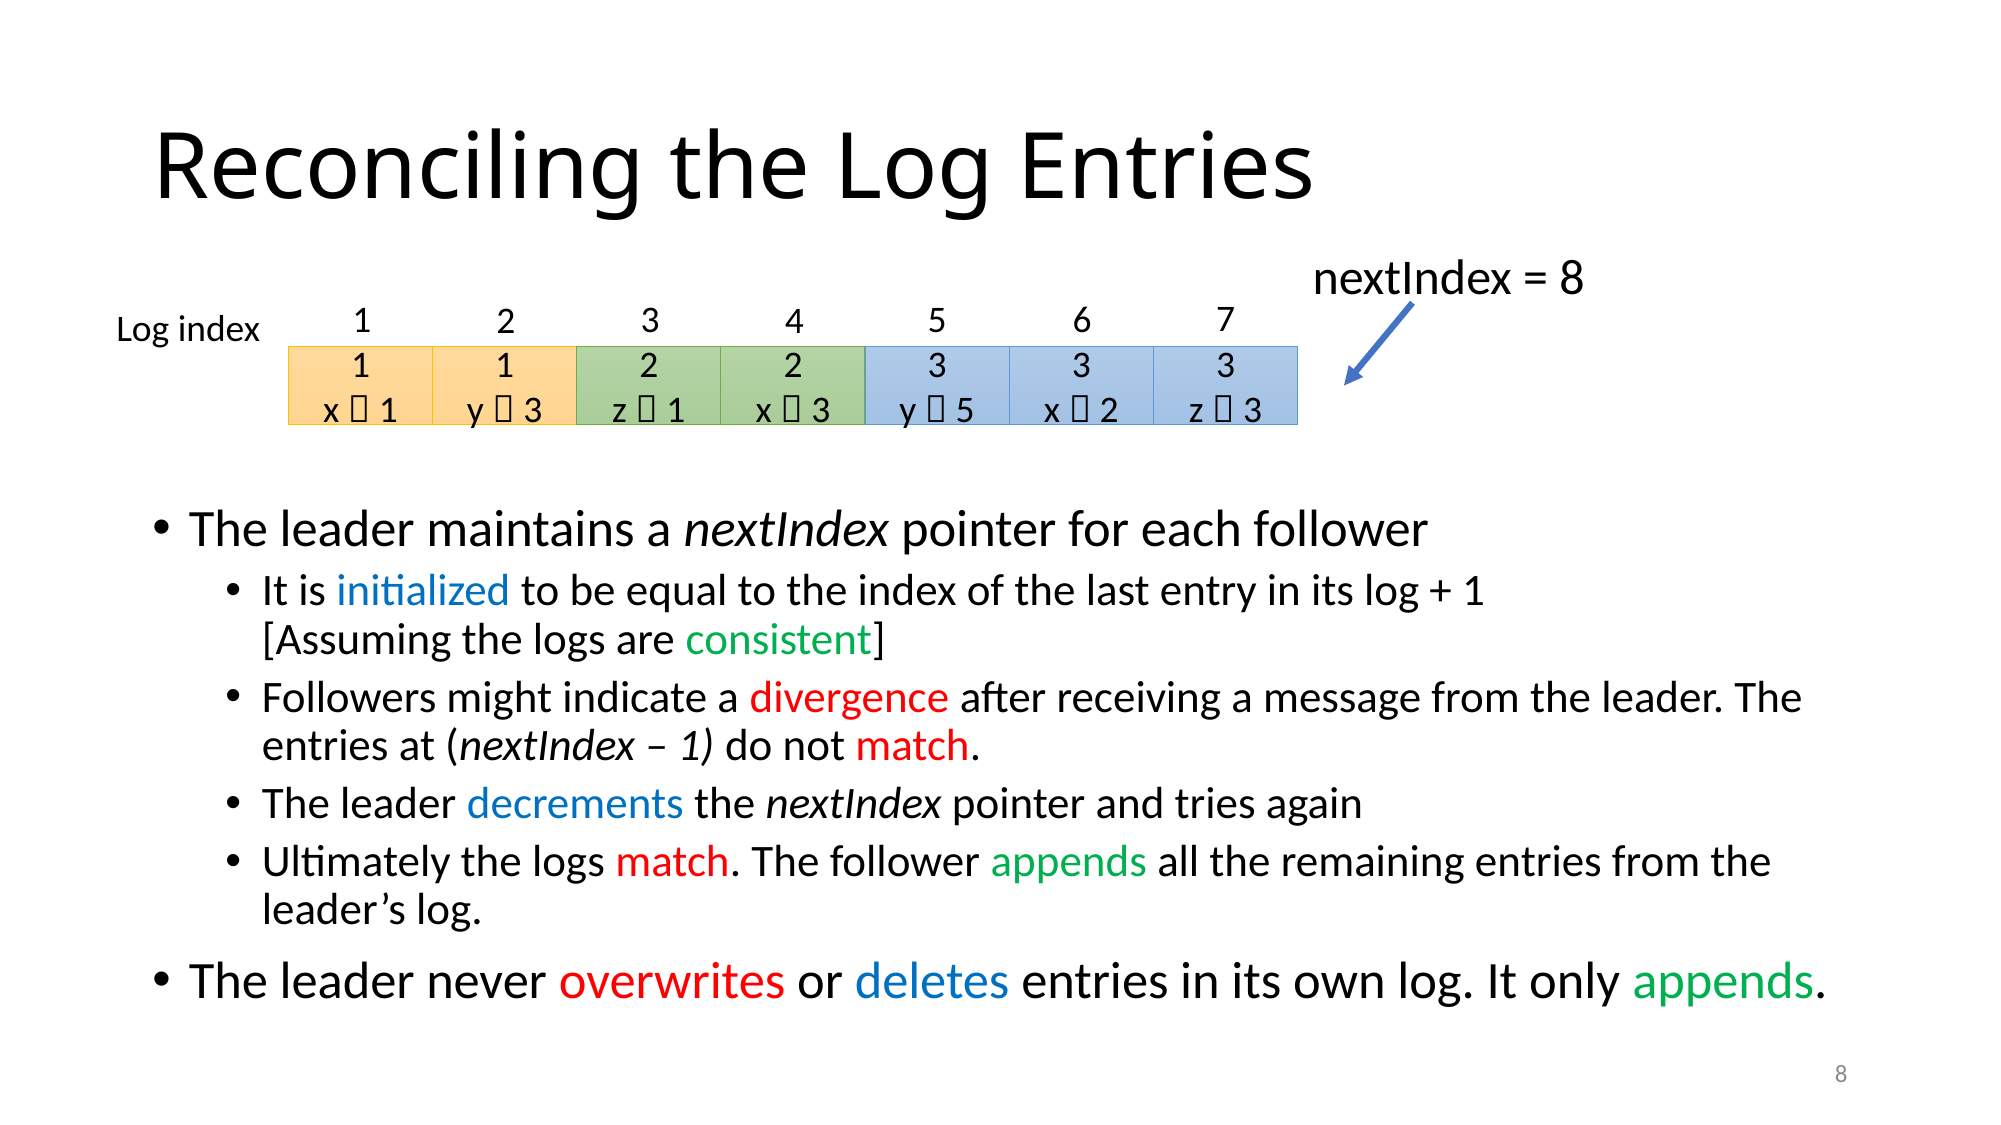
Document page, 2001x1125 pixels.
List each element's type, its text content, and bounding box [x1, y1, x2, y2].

text_box 1 [337, 287, 387, 347]
text_box 2 [481, 288, 531, 348]
text_box 3 x  2 [1009, 346, 1153, 425]
text_box 3 [625, 287, 675, 347]
list The leader maintains a nextIndex pointer for each follower It is initialized to be equal to the index of the last entry in its log + 1 [Assuming the logs are consistent] Followers might indicate a divergence after receiving a message from the leader. The entries at (nextIndex – 1) do not match. The leader decrements the nextIndex pointer and tries again Ultimately the logs match. The follower appends all the remaining entries from the leader’s log. The leader never overwrites or deletes entries in its own log. It only appends. [137, 493, 1863, 1066]
text_box 1 y  3 [432, 346, 576, 425]
text_box 6 [1057, 287, 1107, 347]
slide_number 8 [1412, 1042, 1863, 1103]
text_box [1344, 302, 1413, 386]
title Reconciling the Log Entries [137, 59, 1863, 278]
text_box 3 y  5 [865, 346, 1009, 425]
text_box nextIndex = 8 [1297, 237, 1600, 312]
text_box 5 [912, 287, 962, 348]
text_box Log index [101, 296, 276, 357]
text_box 4 [769, 288, 819, 348]
text_box 3 z  3 [1153, 346, 1298, 425]
text_box 2 z  1 [576, 346, 720, 425]
text_box 7 [1201, 286, 1251, 347]
text_box 2 x  3 [720, 346, 865, 425]
text_box 1 x  1 [288, 346, 432, 425]
